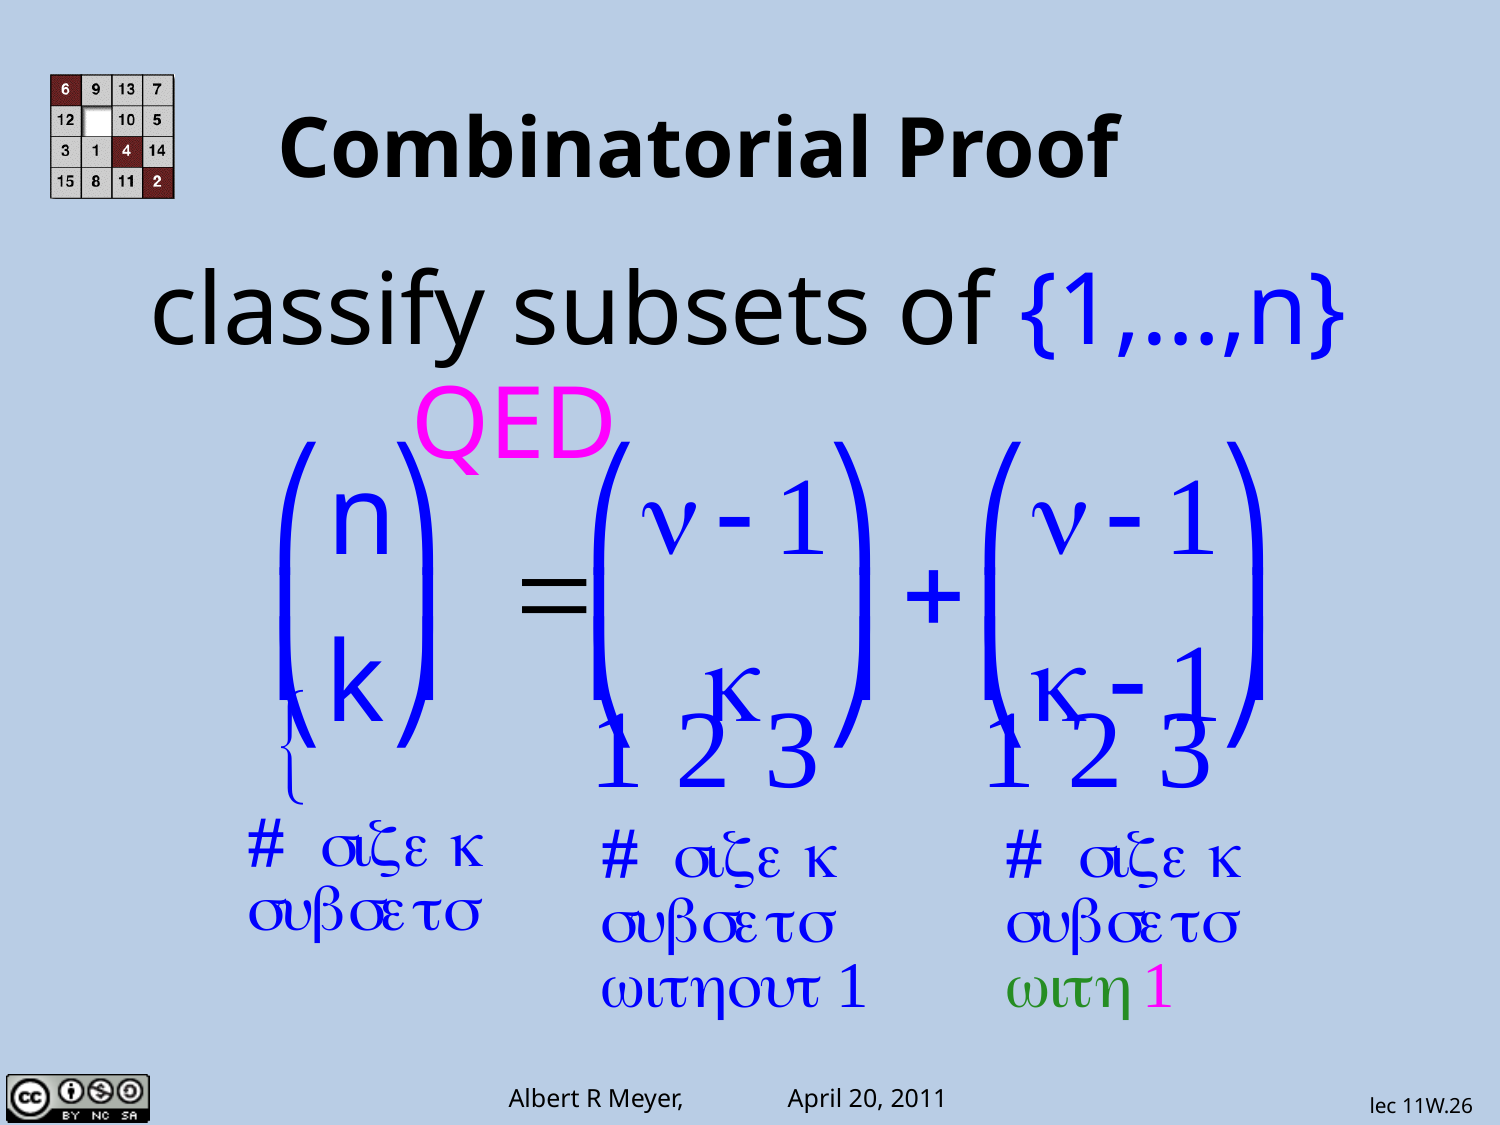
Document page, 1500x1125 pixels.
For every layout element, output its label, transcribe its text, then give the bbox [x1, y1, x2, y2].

text_box Combinatorial Proof [262, 50, 1500, 238]
text_box lec 11W.26 [1049, 1084, 1488, 1125]
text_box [211, 425, 1288, 1048]
text_box classify subsets of {1,…,n} [134, 237, 1362, 373]
picture [6, 1074, 150, 1123]
text_box QED [396, 351, 633, 423]
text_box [383, 324, 534, 358]
picture [50, 74, 175, 199]
